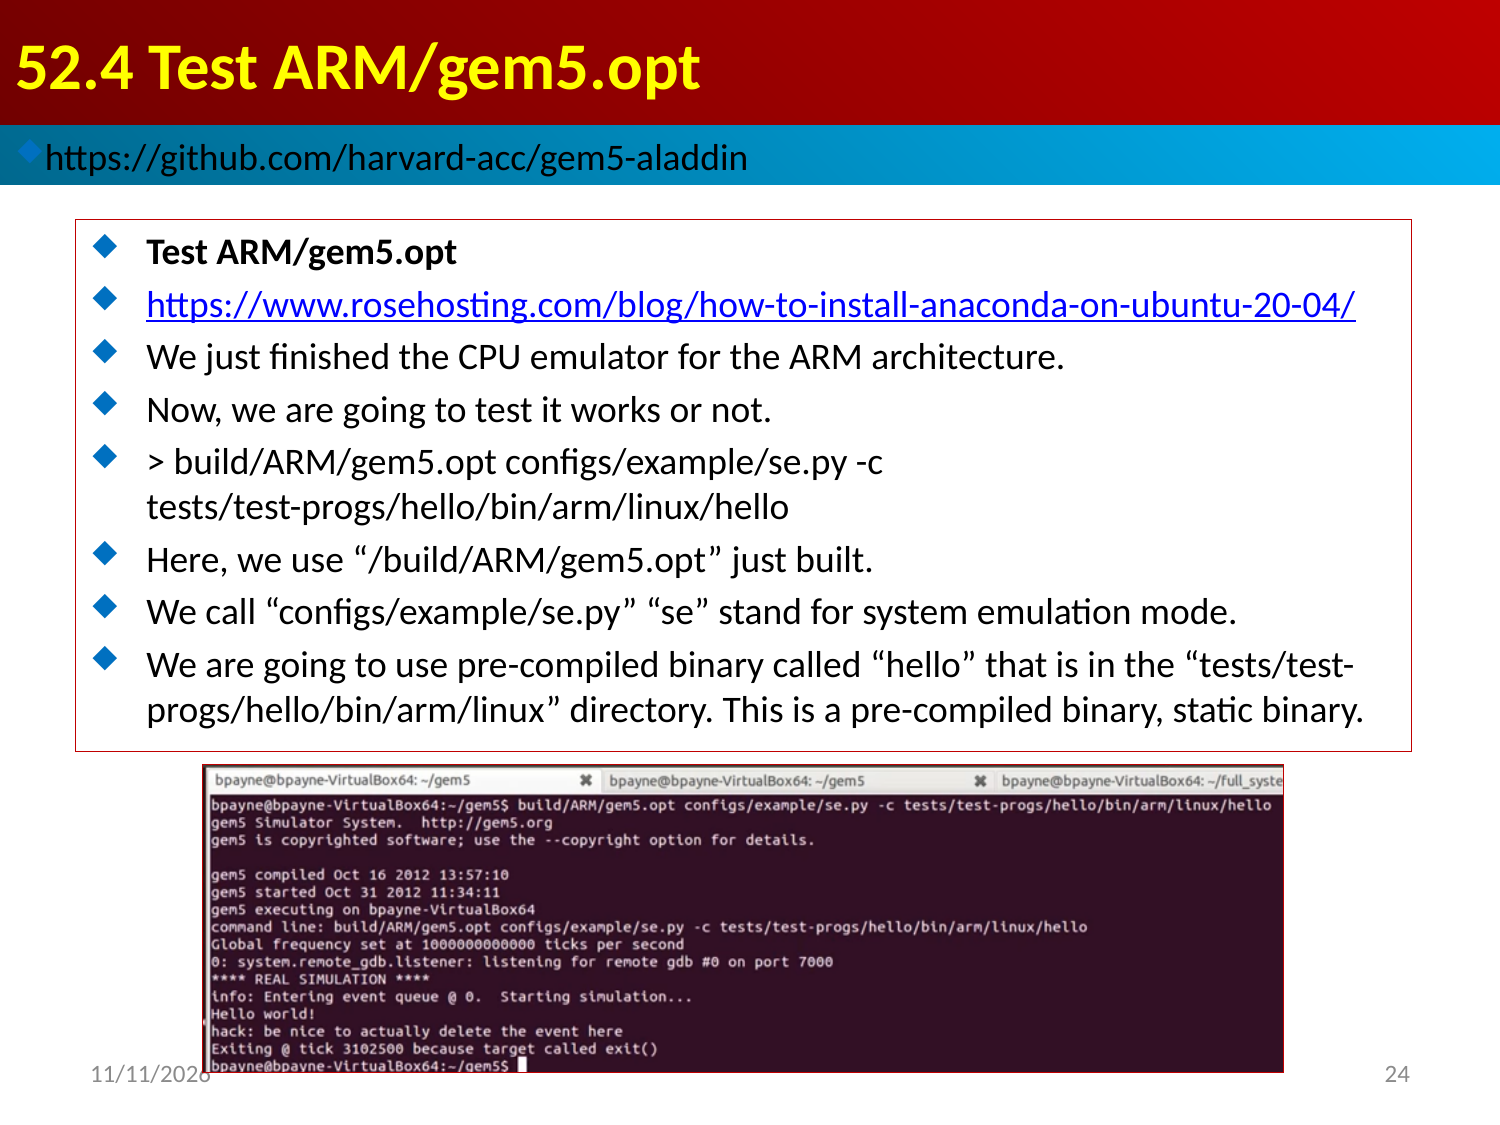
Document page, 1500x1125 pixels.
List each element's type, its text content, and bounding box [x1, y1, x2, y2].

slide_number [75, 1042, 425, 1103]
subtitle Test ARM/gem5.opt https://www.rosehosting.com/blog/how-to-install-anaconda-on-ubuntu-20-04/ We just finished the CPU emulator for the ARM architecture. Now, we are going to test it works or not. > build/ARM/gem5.opt configs/example/se.py -c tests/test-progs/hello/bin/arm/linux/hello Here, we use “/build/ARM/gem5.opt” just built. We call “configs/example/se.py” “se” stand for system emulation mode. We are going to use pre-compiled binary called “hello” that is in the “tests/test-progs/hello/bin/arm/linux” directory. This is a pre-compiled binary, static binary. [75, 219, 1412, 752]
picture [202, 763, 1285, 1073]
text_box https://github.com/harvard-acc/gem5-aladdin [0, 125, 1500, 185]
slide_number 24 [1074, 1042, 1425, 1103]
title 52.4 Test ARM/gem5.opt [0, 0, 1500, 125]
